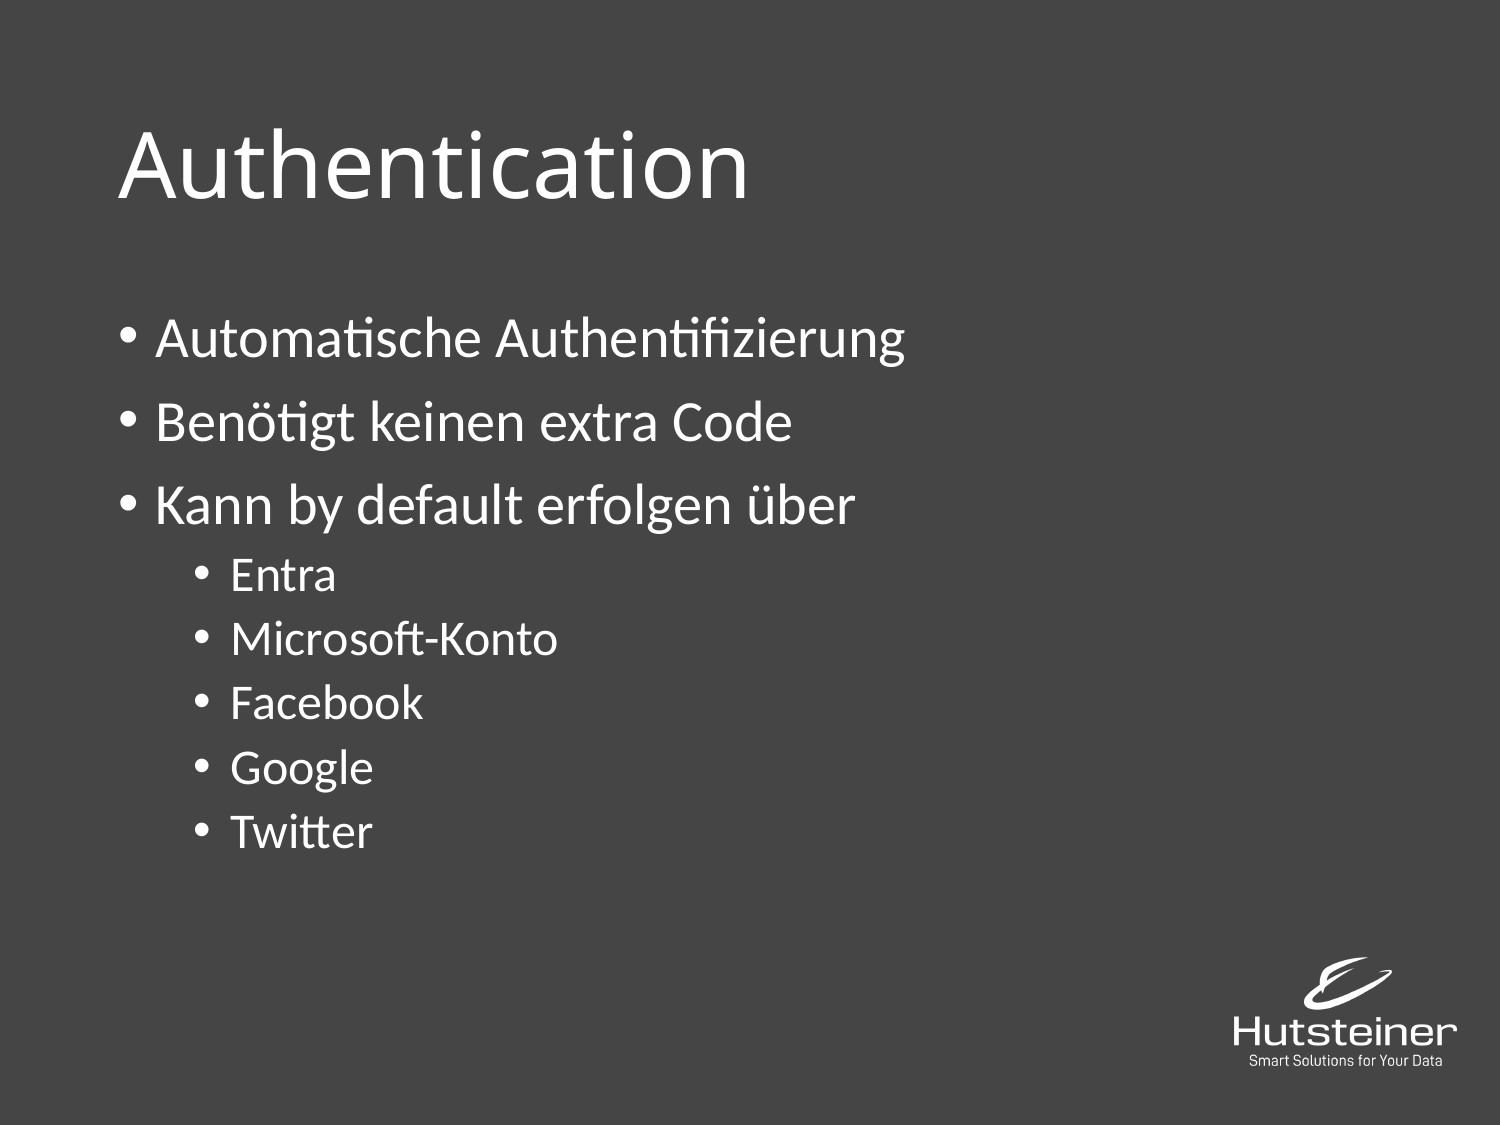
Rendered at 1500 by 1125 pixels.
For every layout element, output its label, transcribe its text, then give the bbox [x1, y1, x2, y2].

list Automatische Authentifizierung Benötigt keinen extra Code Kann by default erfolgen über Entra Microsoft-Konto Facebook Google Twitter [103, 299, 1397, 1014]
title Authentication [103, 59, 1397, 278]
picture [1234, 957, 1457, 1066]
